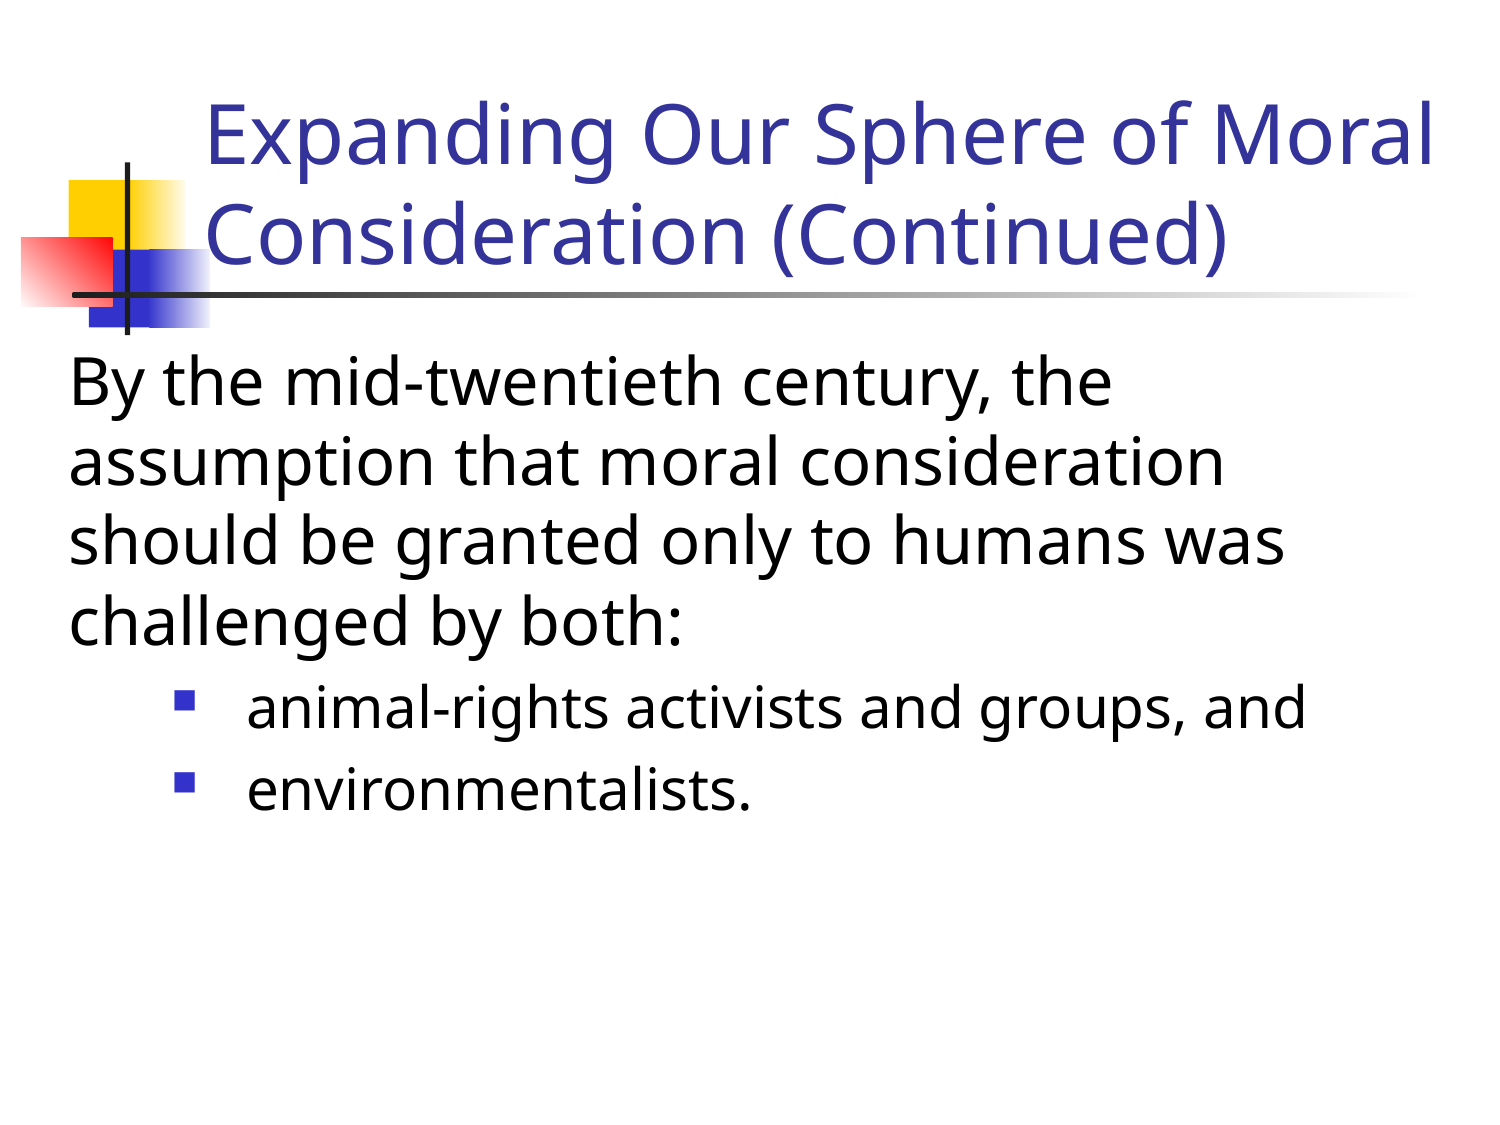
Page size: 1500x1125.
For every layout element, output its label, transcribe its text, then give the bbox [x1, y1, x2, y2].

list By the mid-twentieth century, the assumption that moral consideration should be granted only to humans was challenged by both: animal-rights activists and groups, and environmentalists. [53, 331, 1469, 1006]
title Expanding Our Sphere of Moral Consideration (Continued) [188, 101, 1468, 289]
